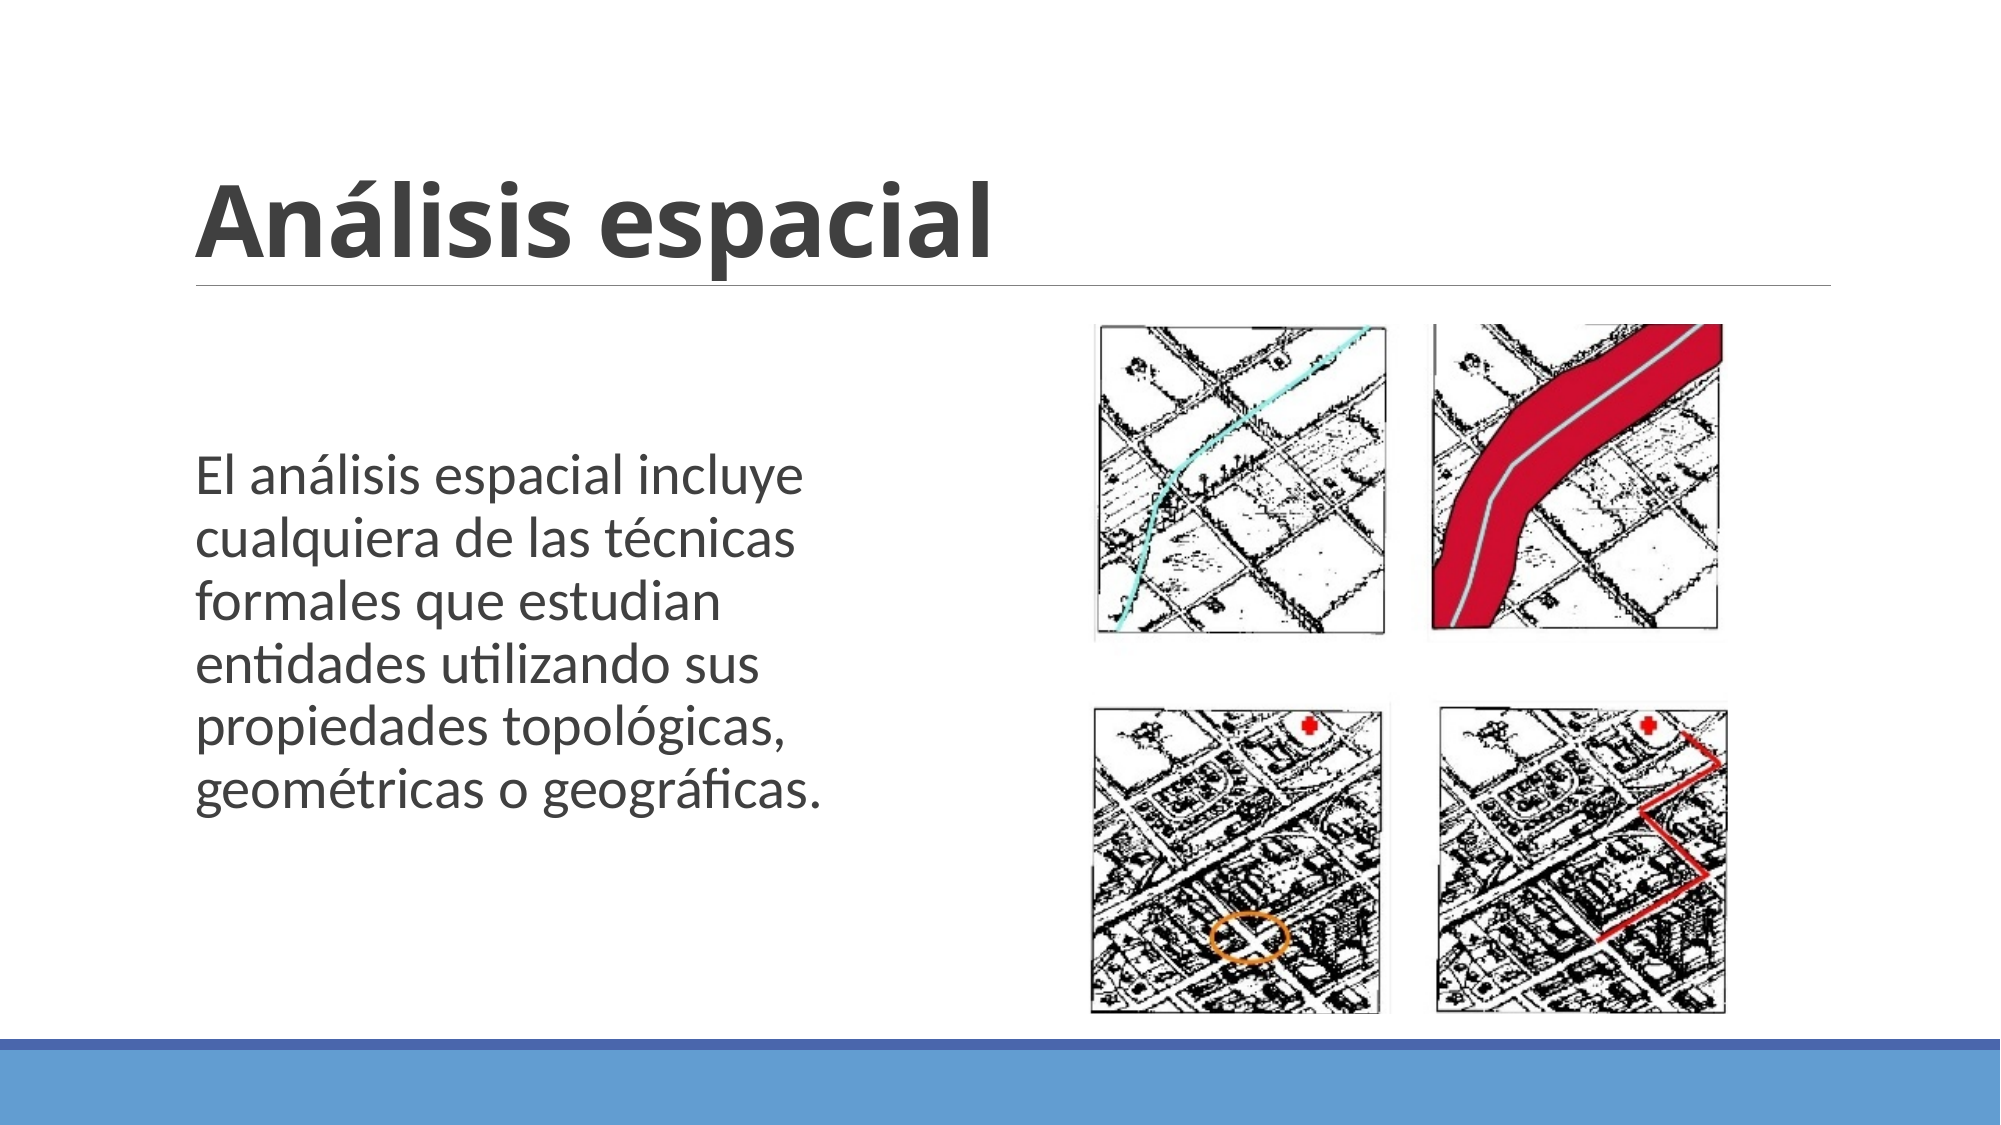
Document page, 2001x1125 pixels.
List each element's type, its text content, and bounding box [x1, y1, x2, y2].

picture [1088, 324, 1729, 1015]
title Análisis espacial [180, 47, 1830, 285]
list El análisis espacial incluye cualquiera de las técnicas formales que estudian entidades utilizando sus propiedades topológicas, geométricas o geográficas. [180, 302, 909, 963]
